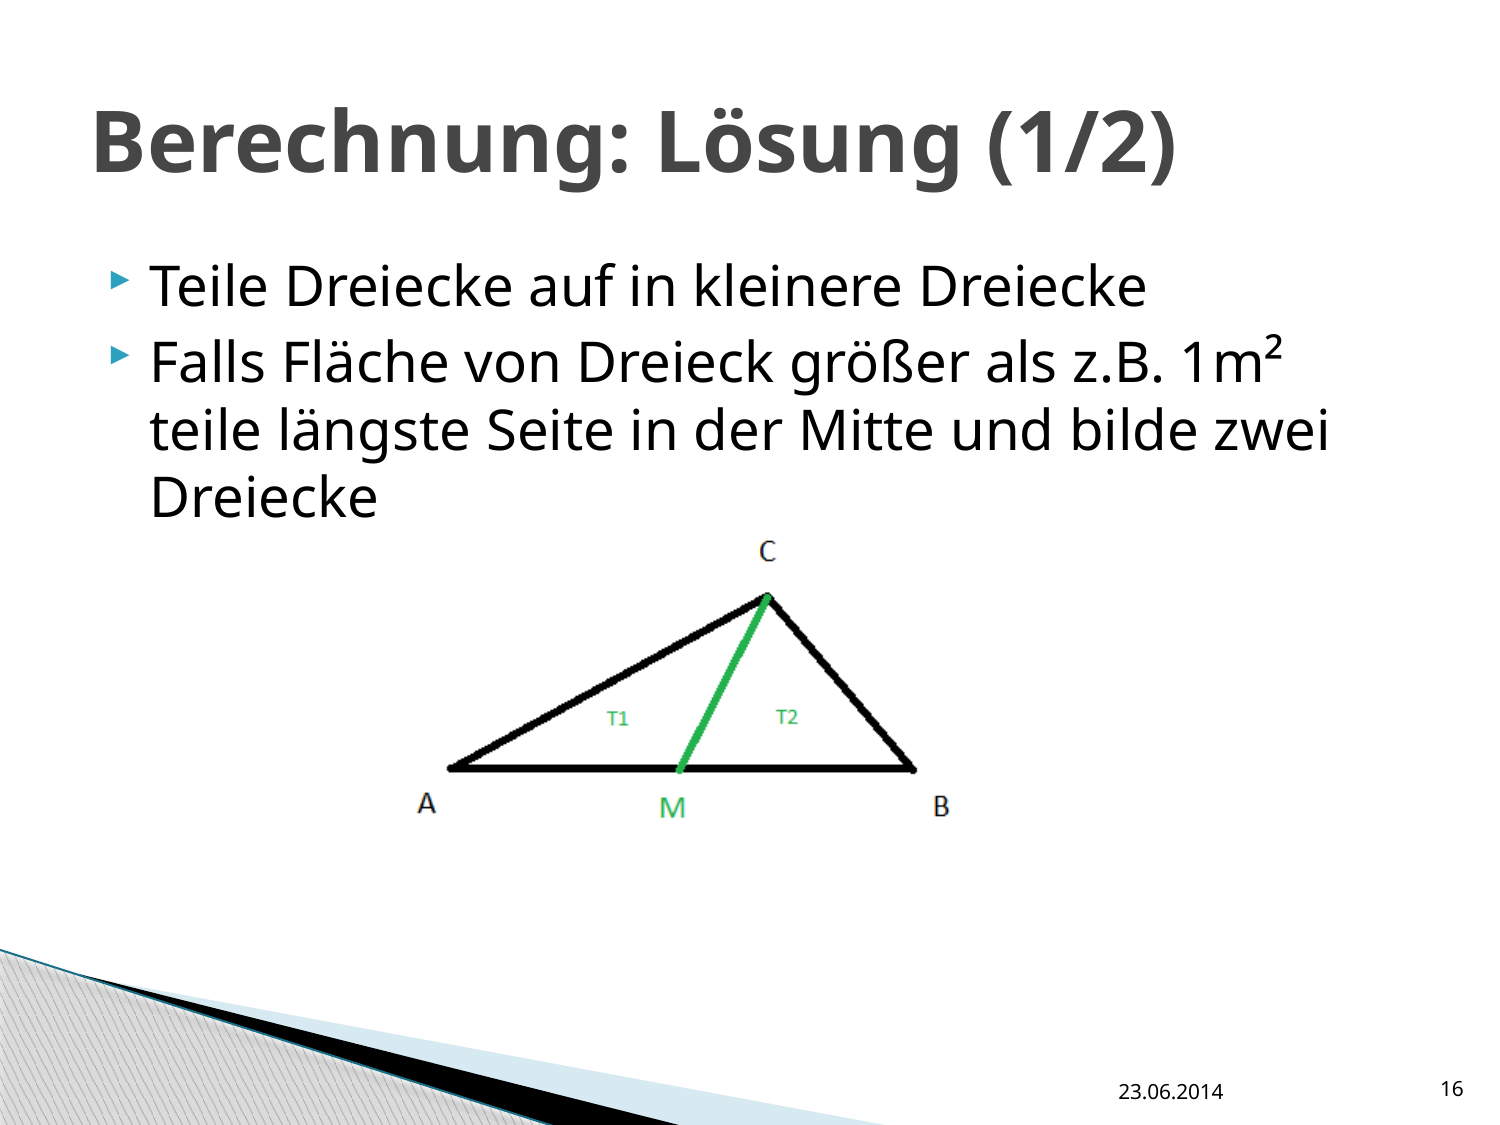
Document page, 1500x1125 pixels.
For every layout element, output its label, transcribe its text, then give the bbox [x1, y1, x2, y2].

list Teile Dreiecke auf in kleinere Dreiecke Falls Fläche von Dreieck größer als z.B. 1m² teile längste Seite in der Mitte und bilde zwei Dreiecke [75, 243, 1425, 986]
picture [383, 526, 1041, 865]
slide_number 16 [1418, 1051, 1479, 1112]
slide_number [1103, 1051, 1418, 1112]
title Berechnung: Lösung (1/2) [75, 45, 1425, 233]
